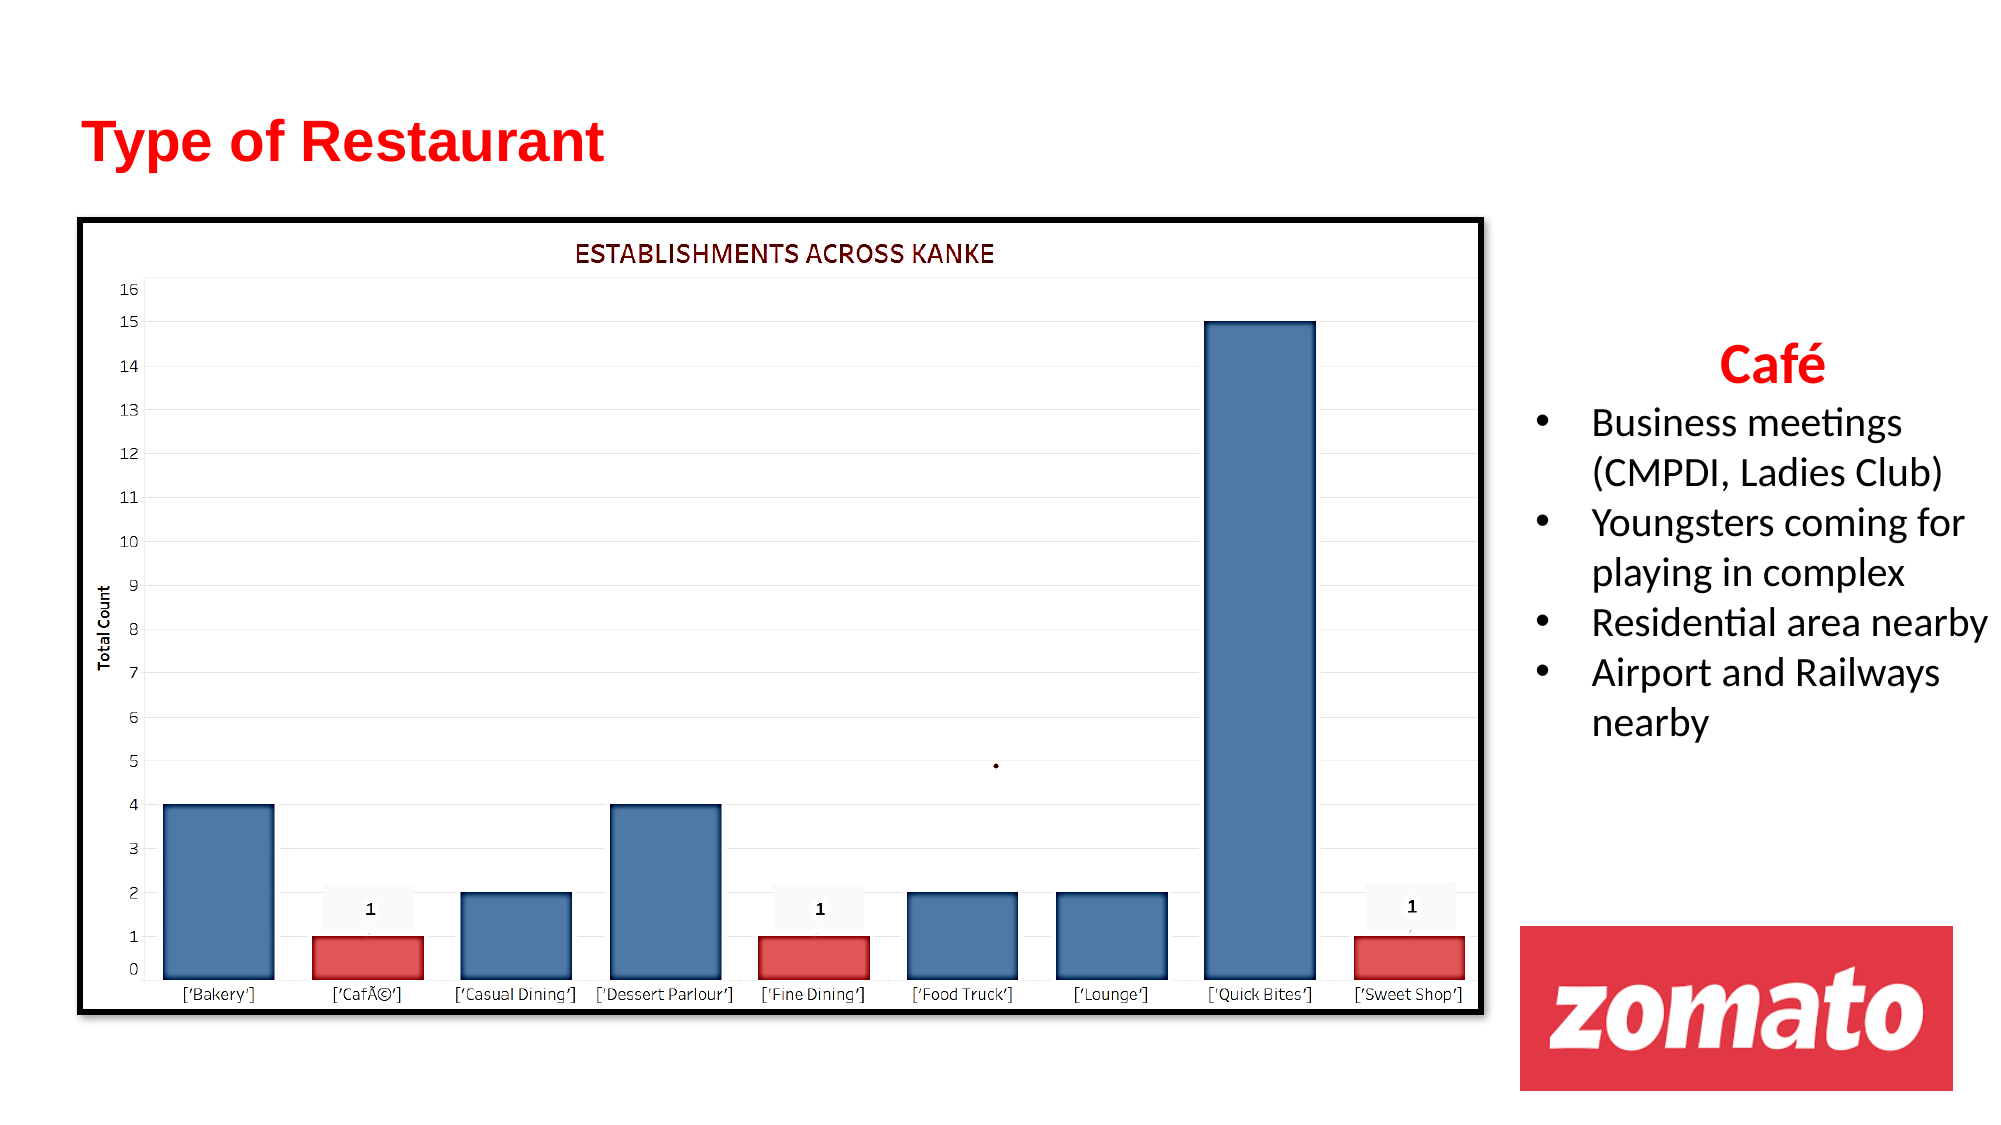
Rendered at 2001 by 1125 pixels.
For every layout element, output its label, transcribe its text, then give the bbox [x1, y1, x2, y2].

picture [1520, 926, 1953, 1091]
title Type of Restaurant [66, 34, 1934, 252]
picture [82, 222, 1478, 1009]
text_box Café Business meetings (CMPDI, Ladies Club) Youngsters coming for playing in complex Residential area nearby Airport and Railways nearby [1520, 317, 2000, 803]
